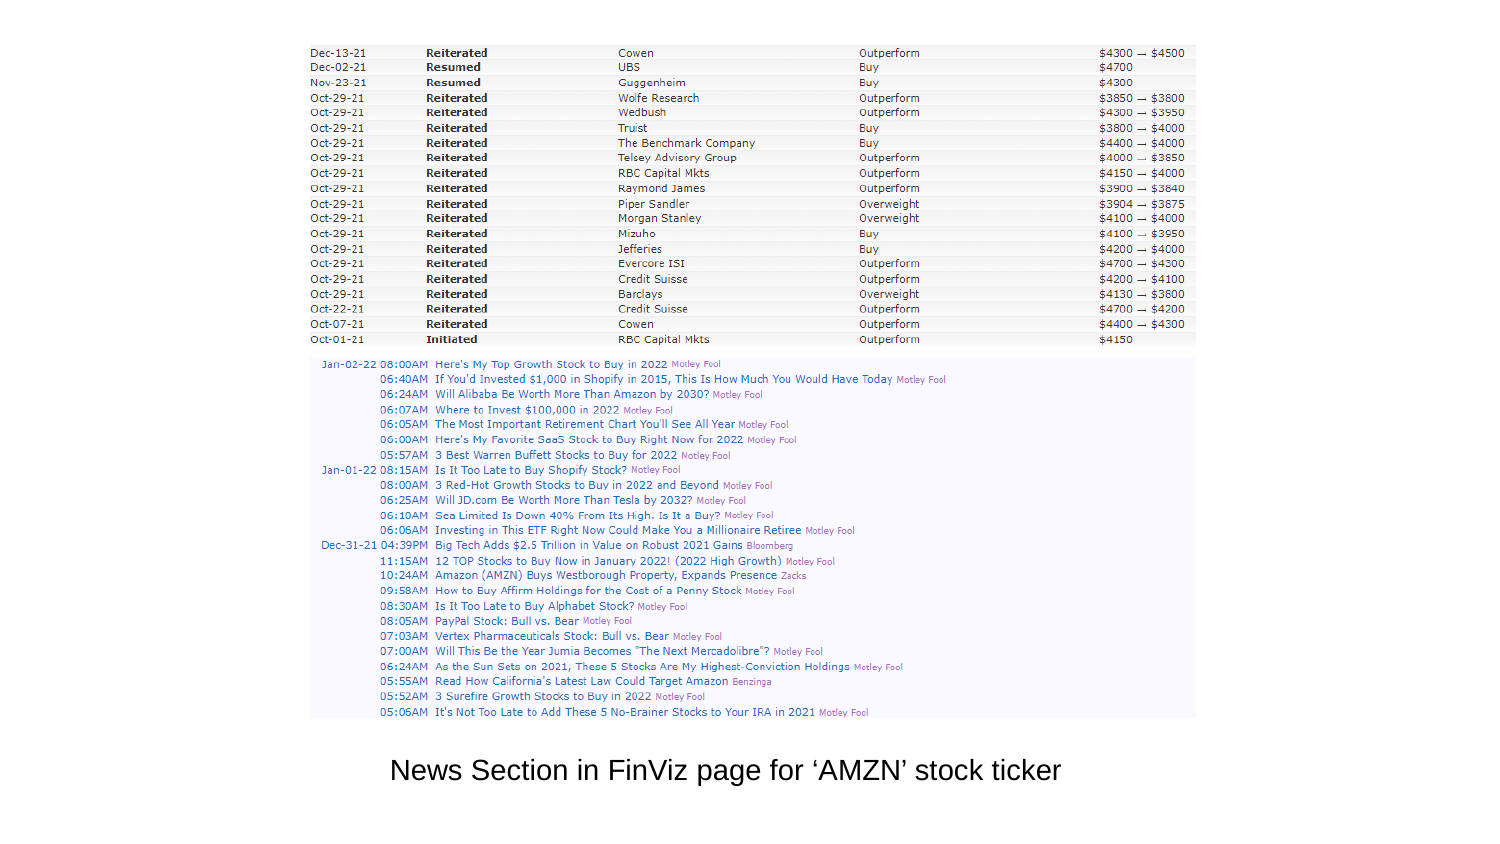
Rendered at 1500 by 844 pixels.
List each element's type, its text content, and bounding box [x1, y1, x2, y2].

text_box News Section in FinViz page for ‘AMZN’ stock ticker [374, 743, 1125, 794]
picture [303, 32, 1197, 719]
